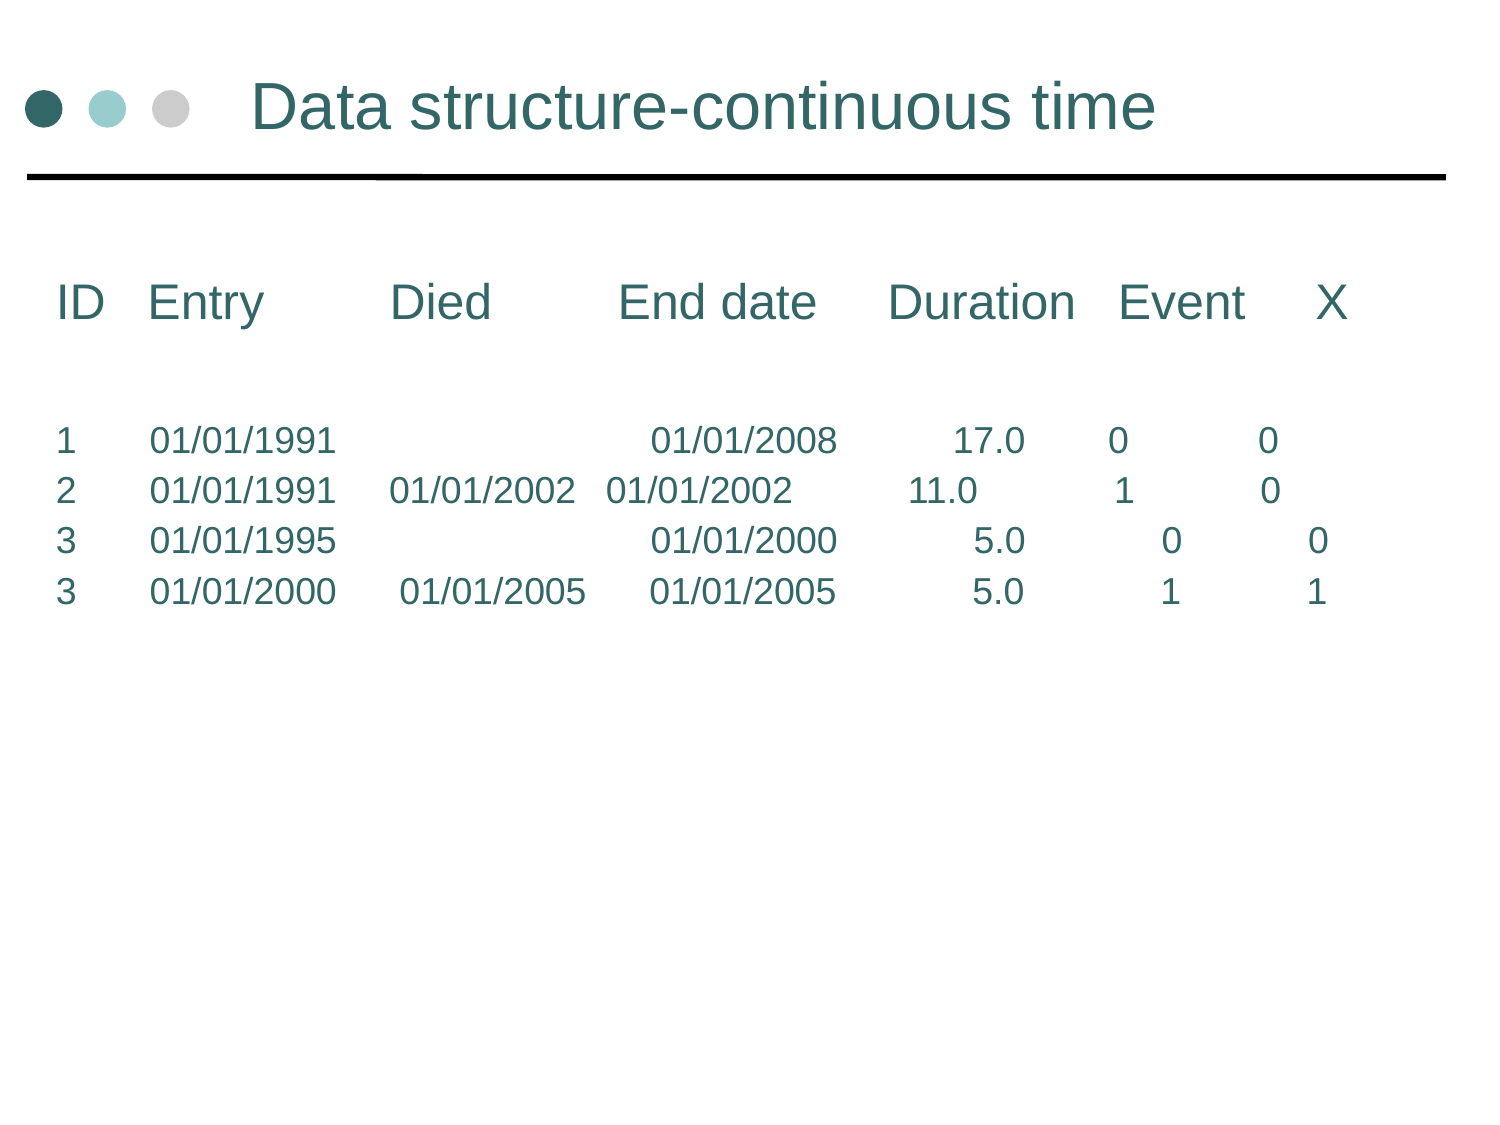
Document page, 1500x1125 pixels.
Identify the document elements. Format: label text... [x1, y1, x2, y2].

text_box ID Entry Died End date Duration Event X 1 01/01/1991 01/01/2008 17.0 0 0 2 01/01/1991 01/01/2002 01/01/2002 11.0 1 0 3 01/01/1995 01/01/2000 5.0 0 0 3 01/01/2000 01/01/2005 01/01/2005 5.0 1 1 [41, 262, 1412, 693]
title Data structure-continuous time [235, 29, 1447, 178]
